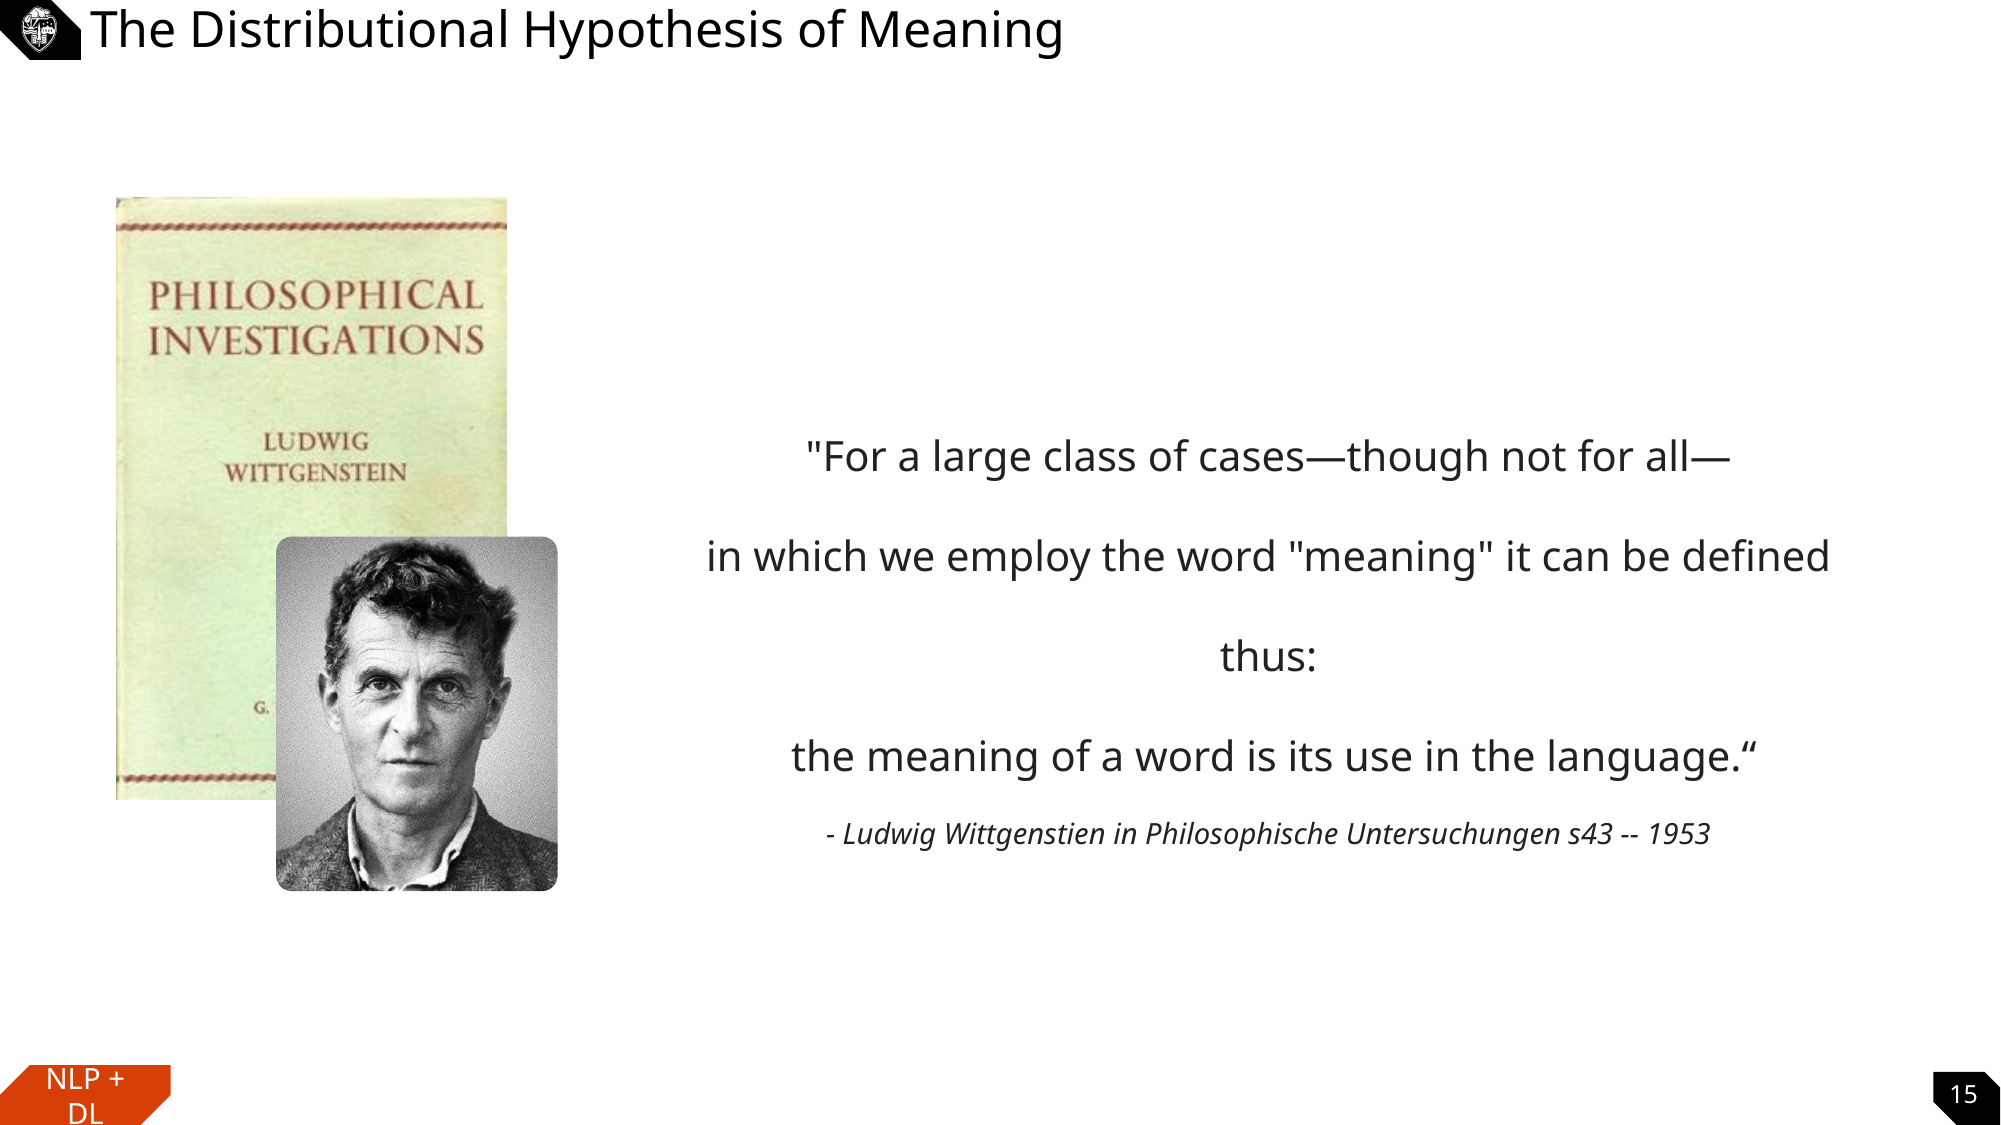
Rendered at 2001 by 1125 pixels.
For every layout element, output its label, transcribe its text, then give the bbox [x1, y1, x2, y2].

slide_number 15 [1933, 1071, 1994, 1119]
title The Distributional Hypothesis of Meaning [0, 1, 1699, 61]
text_box "For a large class of cases—though not for all— in which we employ the word "meaning" it can be defined thus: the meaning of a word is its use in the language.“ - Ludwig Wittgenstien in Philosophische Untersuchungen s43 -- 1953 [654, 372, 1884, 858]
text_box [116, 197, 558, 892]
